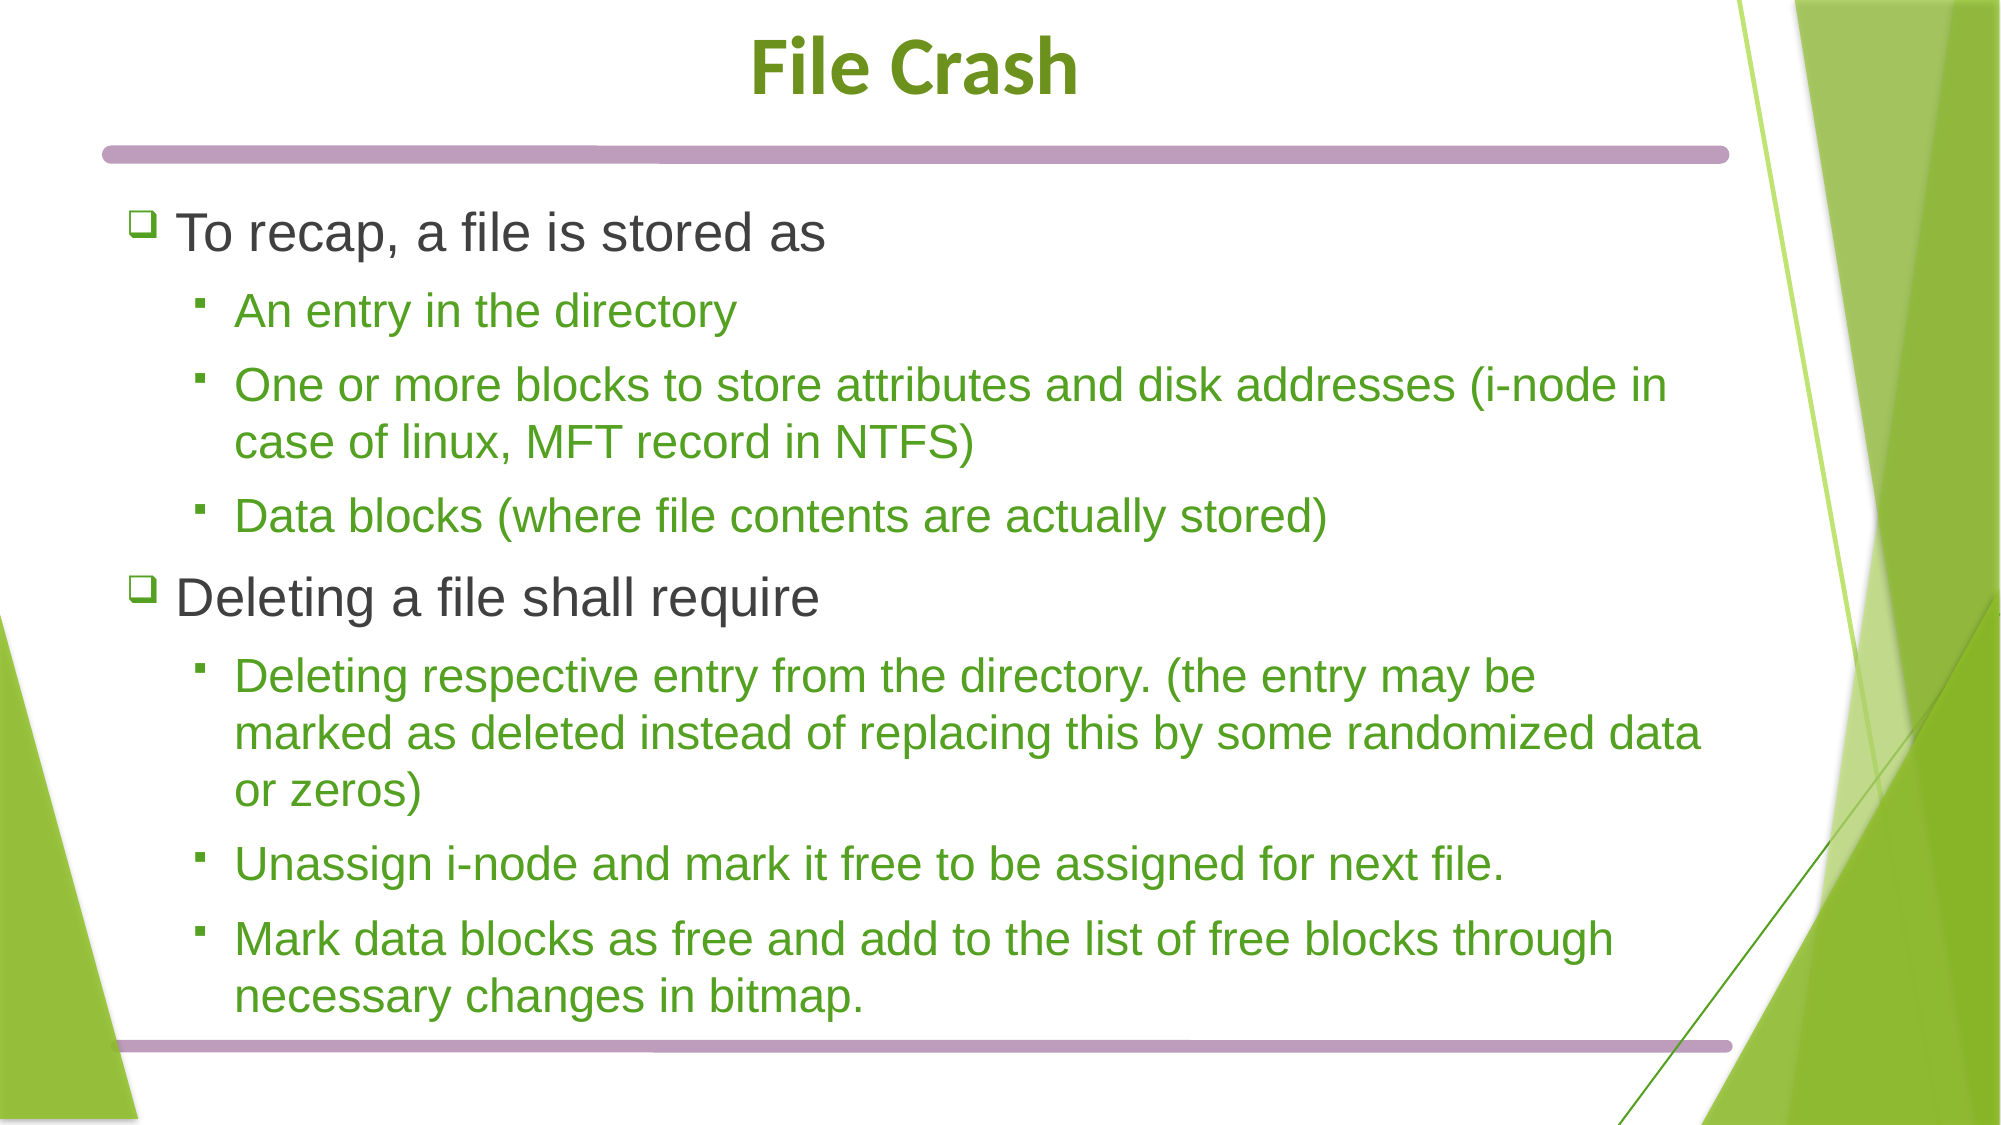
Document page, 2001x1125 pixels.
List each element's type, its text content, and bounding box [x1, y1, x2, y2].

list To recap, a file is stored as An entry in the directory One or more blocks to store attributes and disk addresses (i-node in case of linux, MFT record in NTFS) Data blocks (where file contents are actually stored) Deleting a file shall require Deleting respective entry from the directory. (the entry may be marked as deleted instead of replacing this by some randomized data or zeros) Unassign i-node and mark it free to be assigned for next file. Mark data blocks as free and add to the list of free blocks through necessary changes in bitmap. [111, 180, 1721, 1034]
title File Crash [111, 3, 1721, 155]
